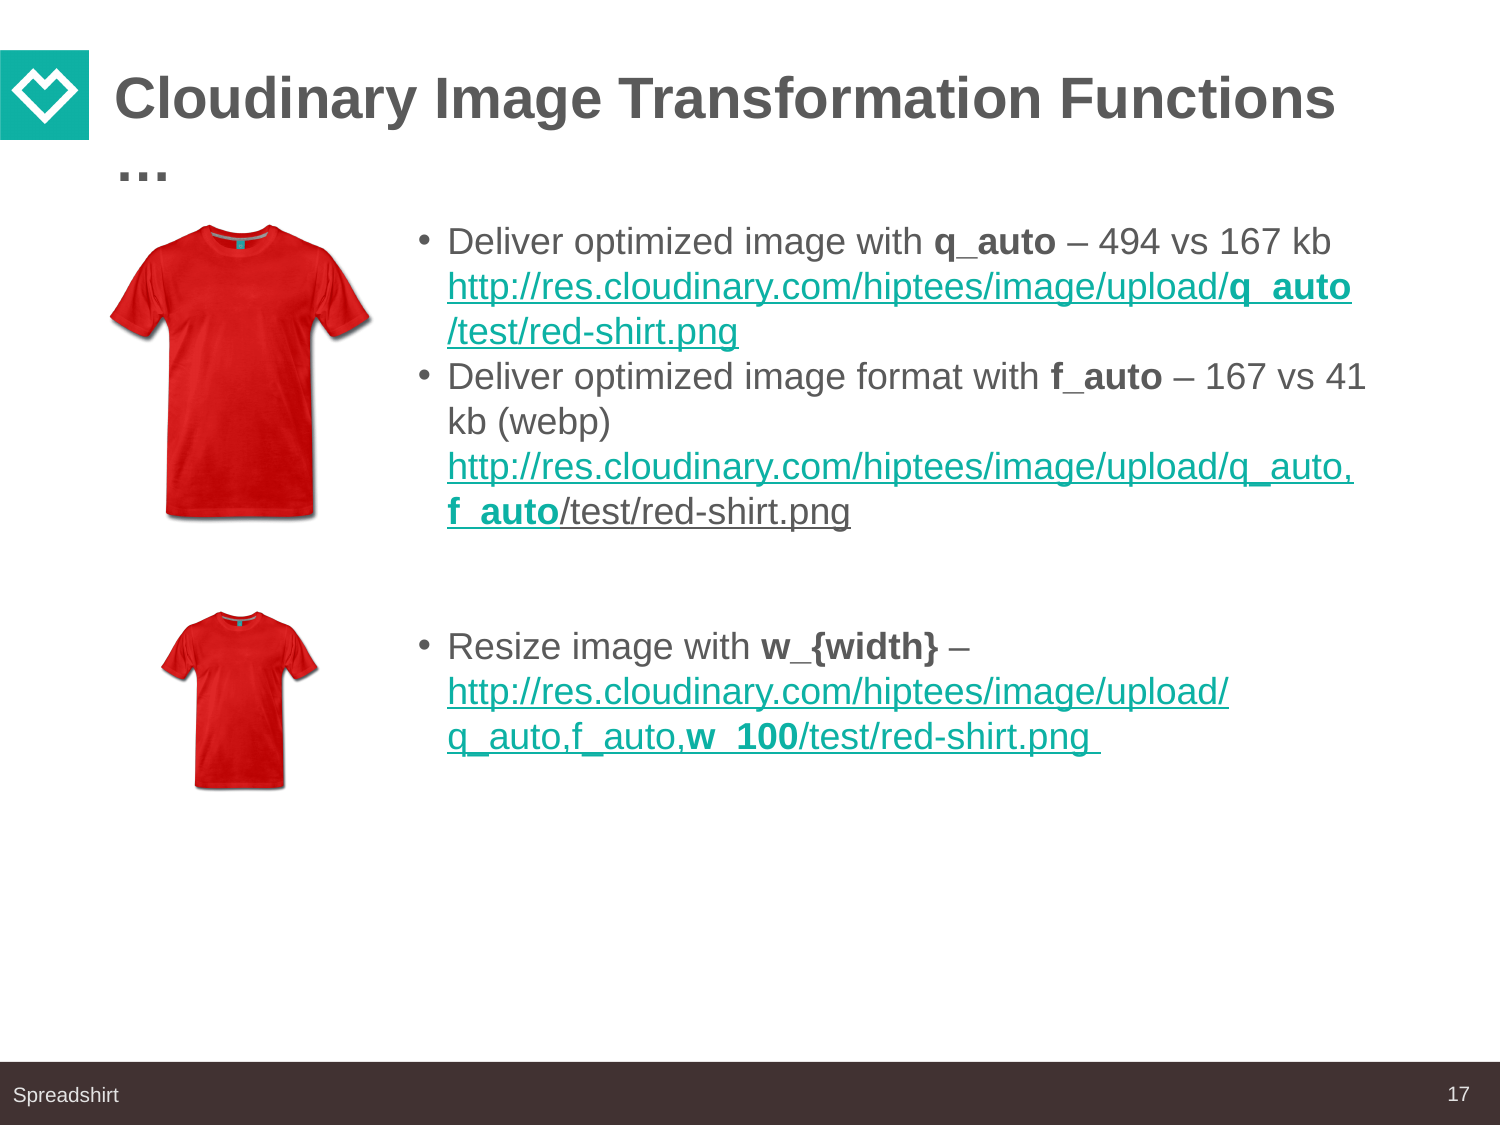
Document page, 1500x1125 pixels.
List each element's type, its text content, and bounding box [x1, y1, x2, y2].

picture [80, 209, 407, 535]
picture [143, 602, 340, 799]
title Cloudinary Image Transformation Functions … [99, 50, 1397, 191]
slide_number 17 [1284, 1069, 1486, 1118]
picture [0, 50, 89, 140]
list Deliver optimized image with q_auto – 494 vs 167 kb http://res.cloudinary.com/hiptees/image/upload /q_auto/test/red-shirt.png Deliver optimized image format with f_auto – 167 vs 41 kb (webp) http://res.cloudinary.com/hiptees/image/upload /q_auto,f_auto/test/red-shirt.png Resize image with w_{width} – http://res.cloudinary.com/hiptees/image/upload /q_auto,f_auto,w_100/test/red-shirt.png [402, 209, 1397, 1033]
